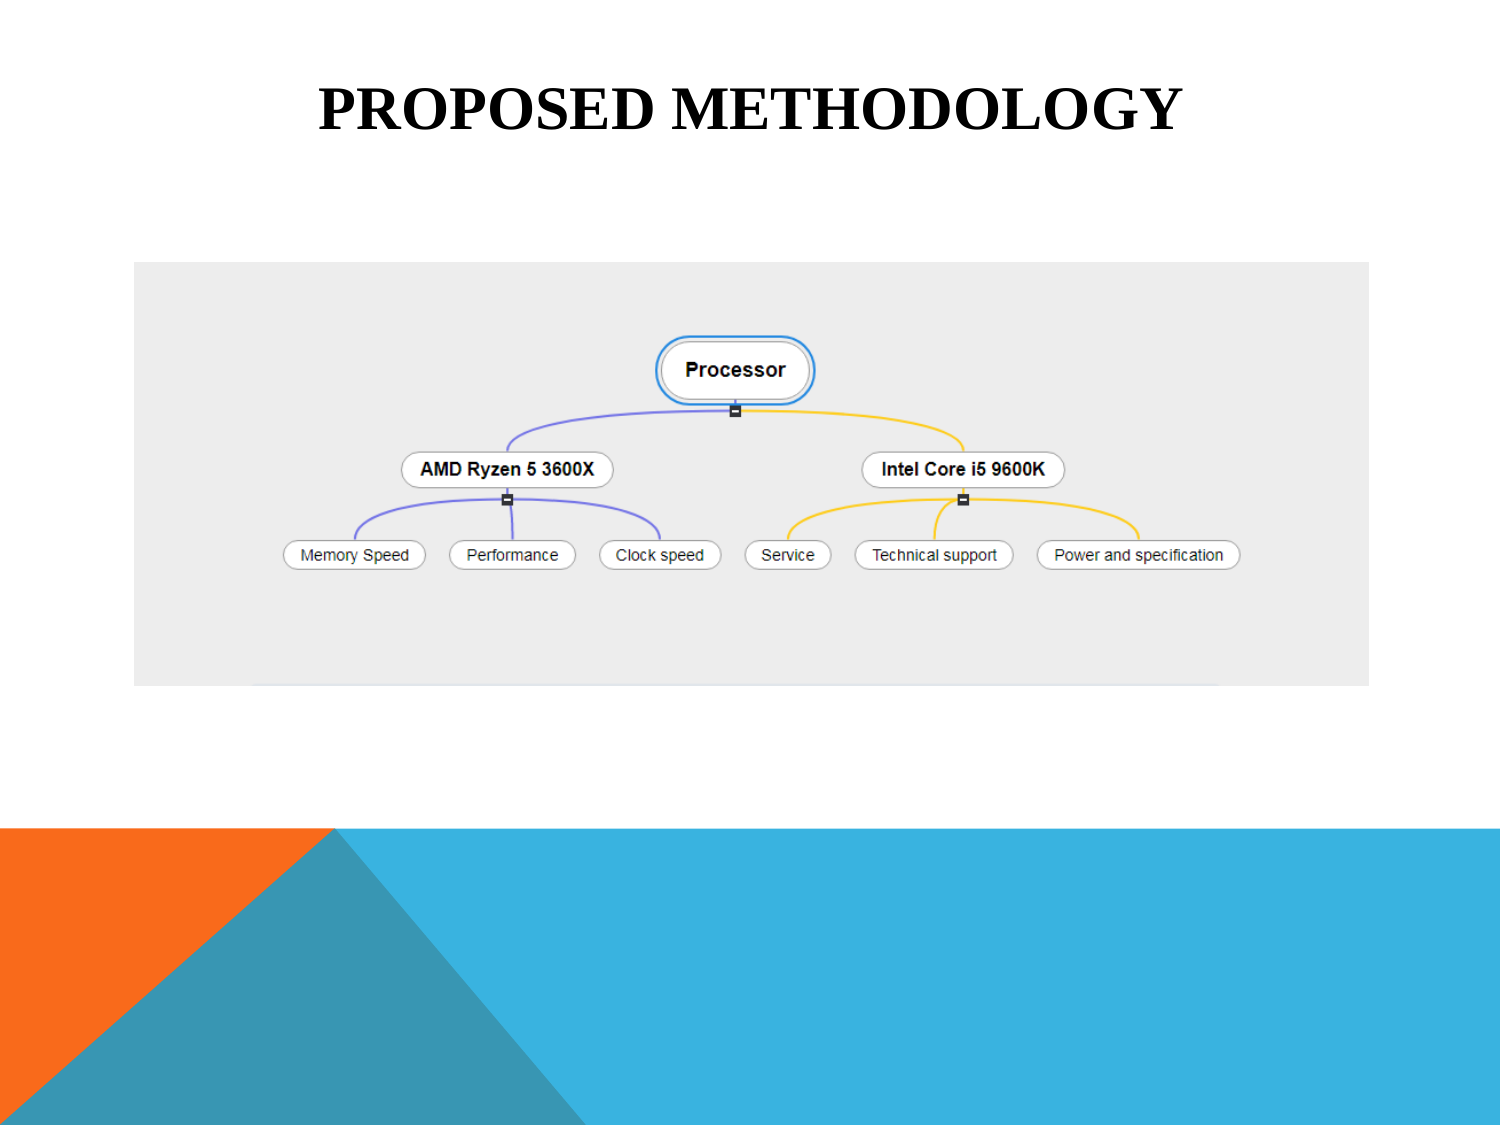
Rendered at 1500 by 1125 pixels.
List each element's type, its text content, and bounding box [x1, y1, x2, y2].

title Proposed Methodology [135, 60, 1369, 150]
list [134, 262, 1369, 686]
